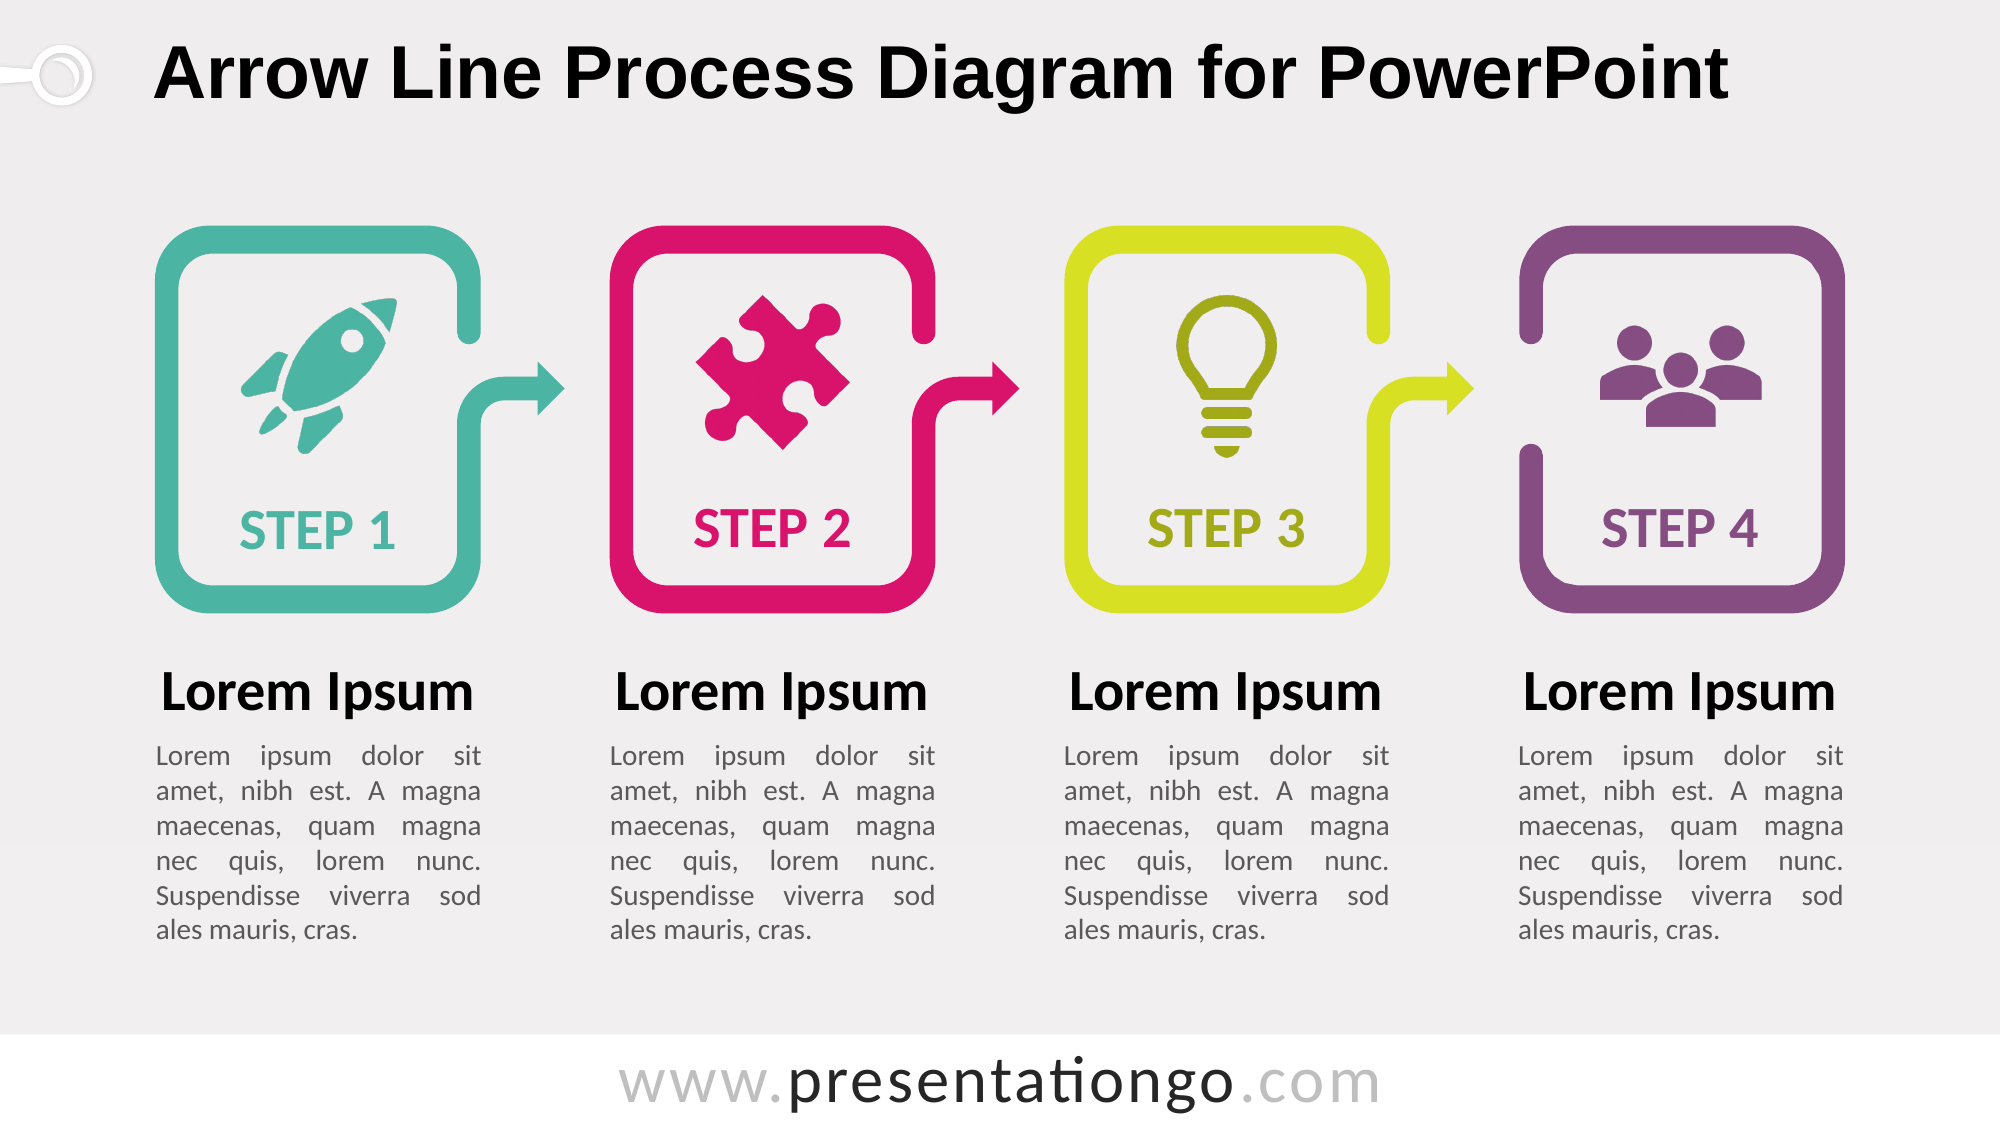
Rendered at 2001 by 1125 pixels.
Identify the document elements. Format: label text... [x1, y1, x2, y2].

text_box [1063, 224, 1476, 615]
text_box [1517, 643, 1845, 956]
picture [1134, 283, 1319, 469]
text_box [609, 643, 936, 956]
text_box Step 4 [1586, 481, 1775, 567]
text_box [154, 643, 482, 956]
title Arrow Line Process Diagram for PowerPoint [137, 26, 1863, 148]
picture [680, 283, 865, 469]
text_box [1063, 643, 1390, 956]
text_box [608, 224, 1021, 615]
text_box Step 3 [1132, 481, 1321, 567]
text_box Step 1 [224, 484, 413, 569]
text_box [153, 224, 567, 615]
text_box [1518, 224, 1847, 615]
picture [226, 283, 411, 469]
text_box Step 2 [678, 481, 867, 567]
picture [1588, 283, 1773, 469]
